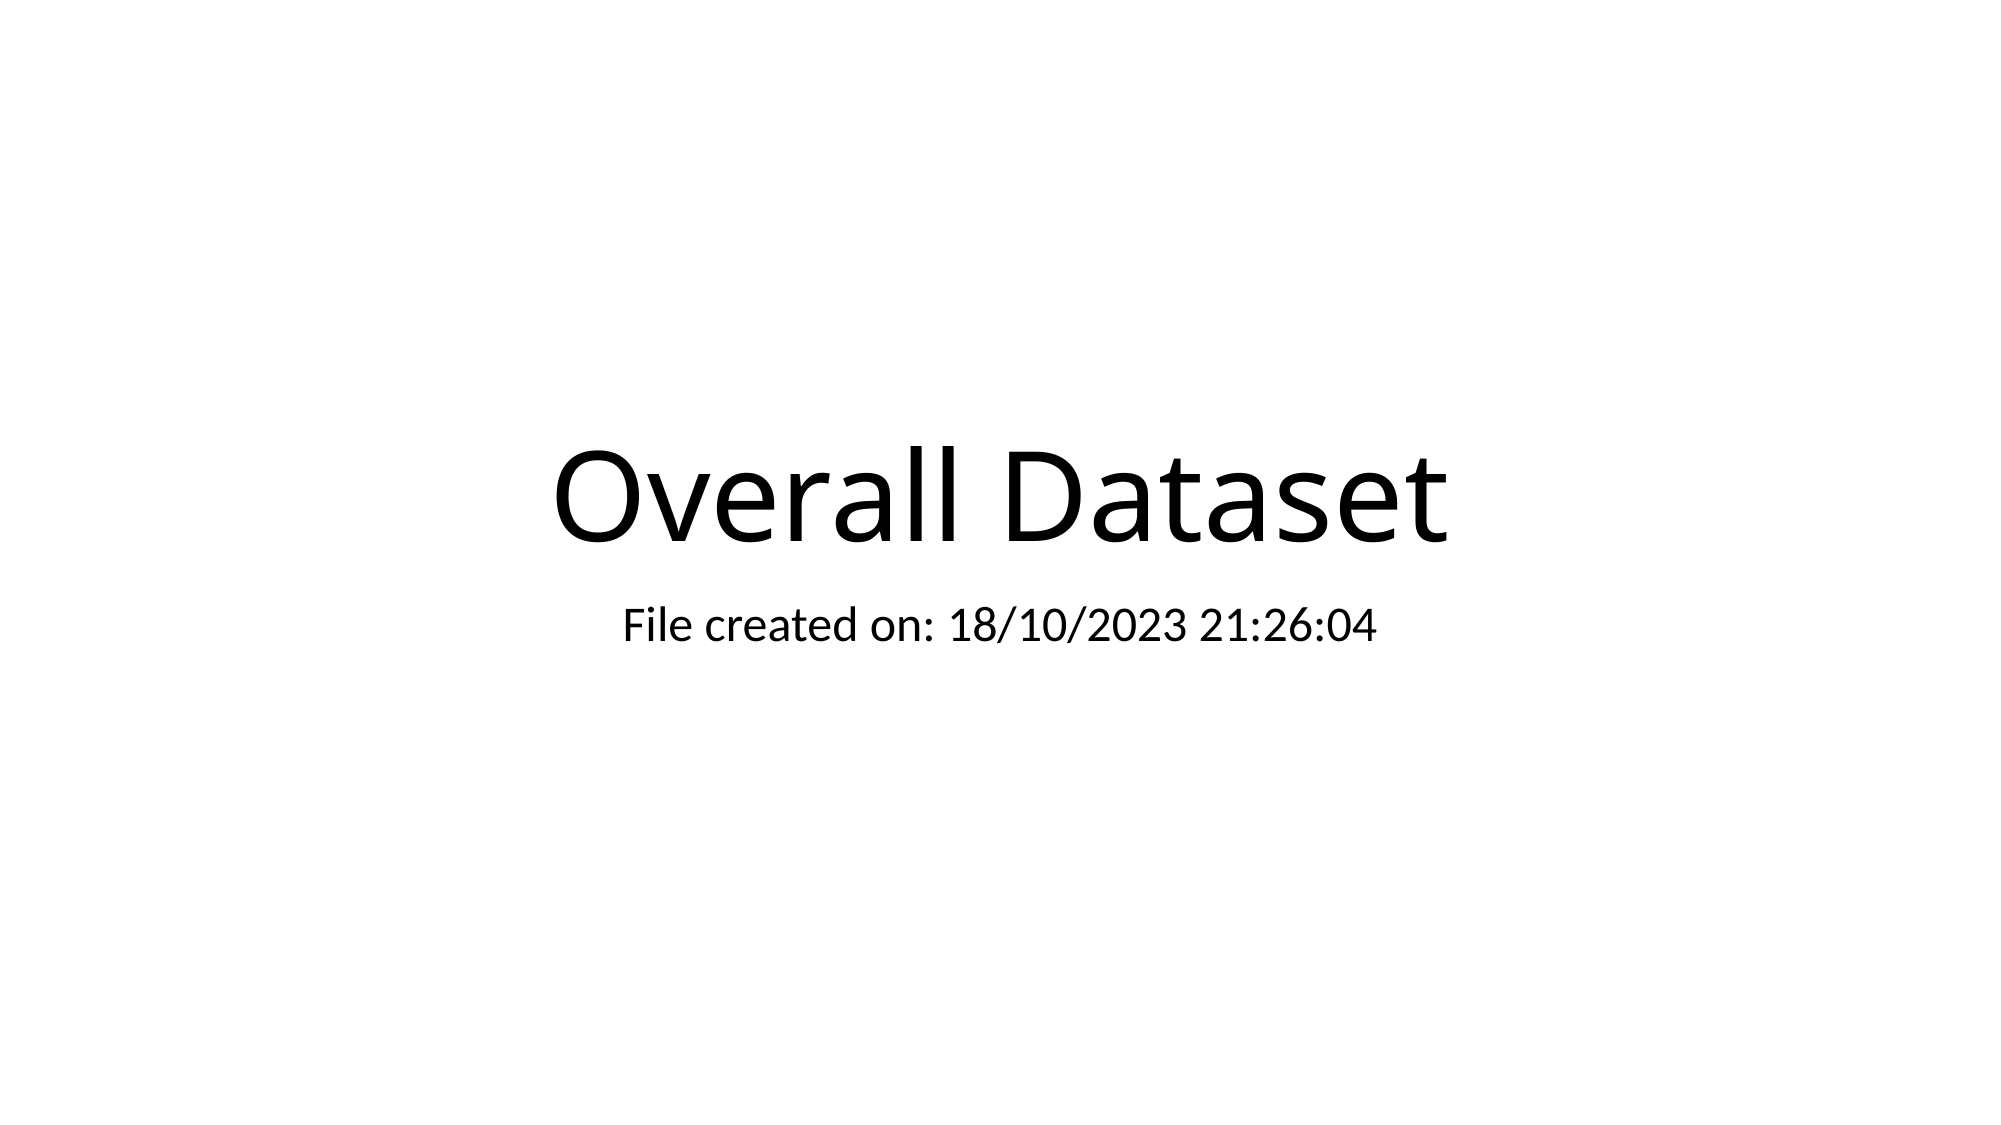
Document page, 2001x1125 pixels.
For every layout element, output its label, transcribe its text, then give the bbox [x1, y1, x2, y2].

subtitle File created on: 18/10/2023 21:26:04 [249, 590, 1750, 863]
title Overall Dataset [249, 184, 1750, 576]
